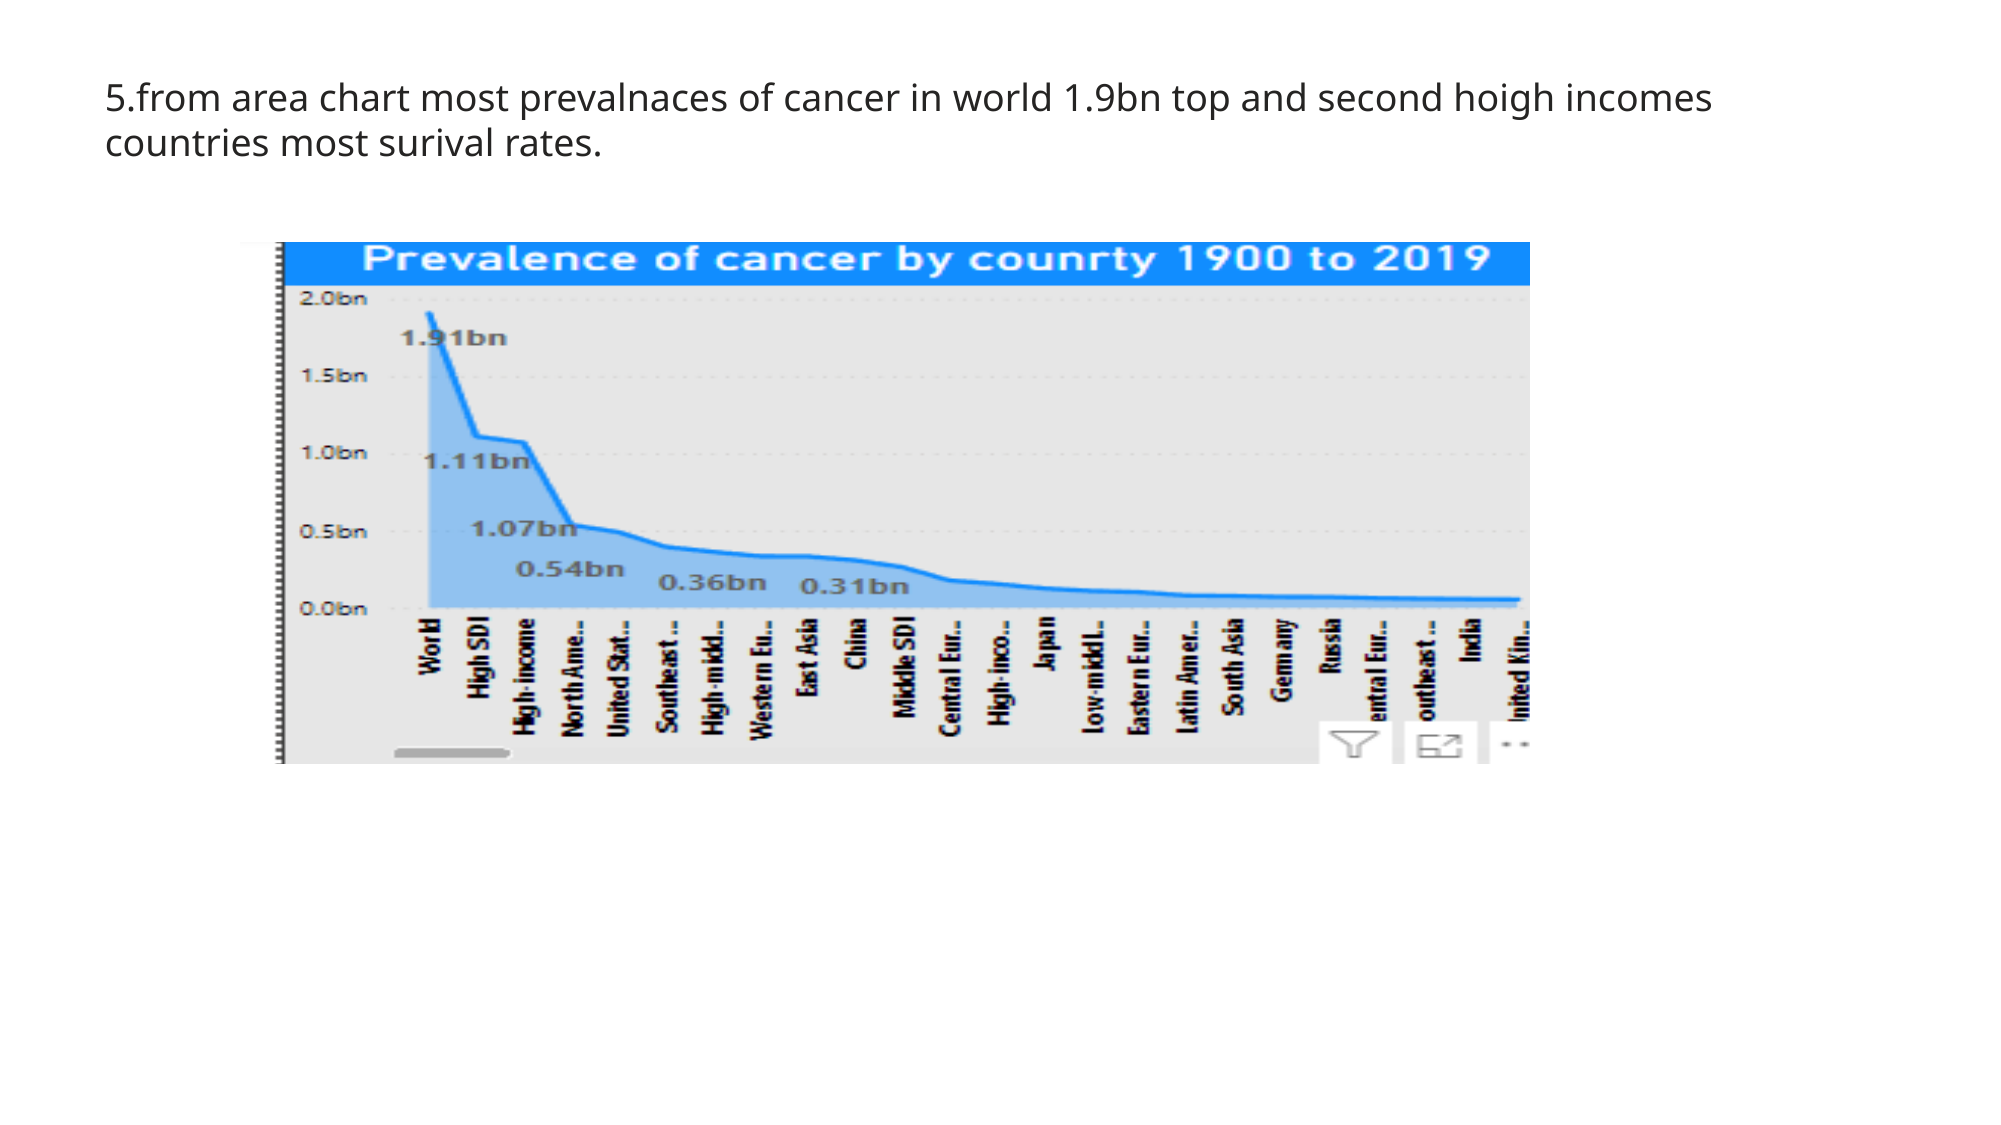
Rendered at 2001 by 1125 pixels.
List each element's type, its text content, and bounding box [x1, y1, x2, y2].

picture [239, 242, 1530, 764]
subtitle 5.from area chart most prevalnaces of cancer in world 1.9bn top and second hoigh incomes countries most surival rates. [90, 66, 1888, 1048]
